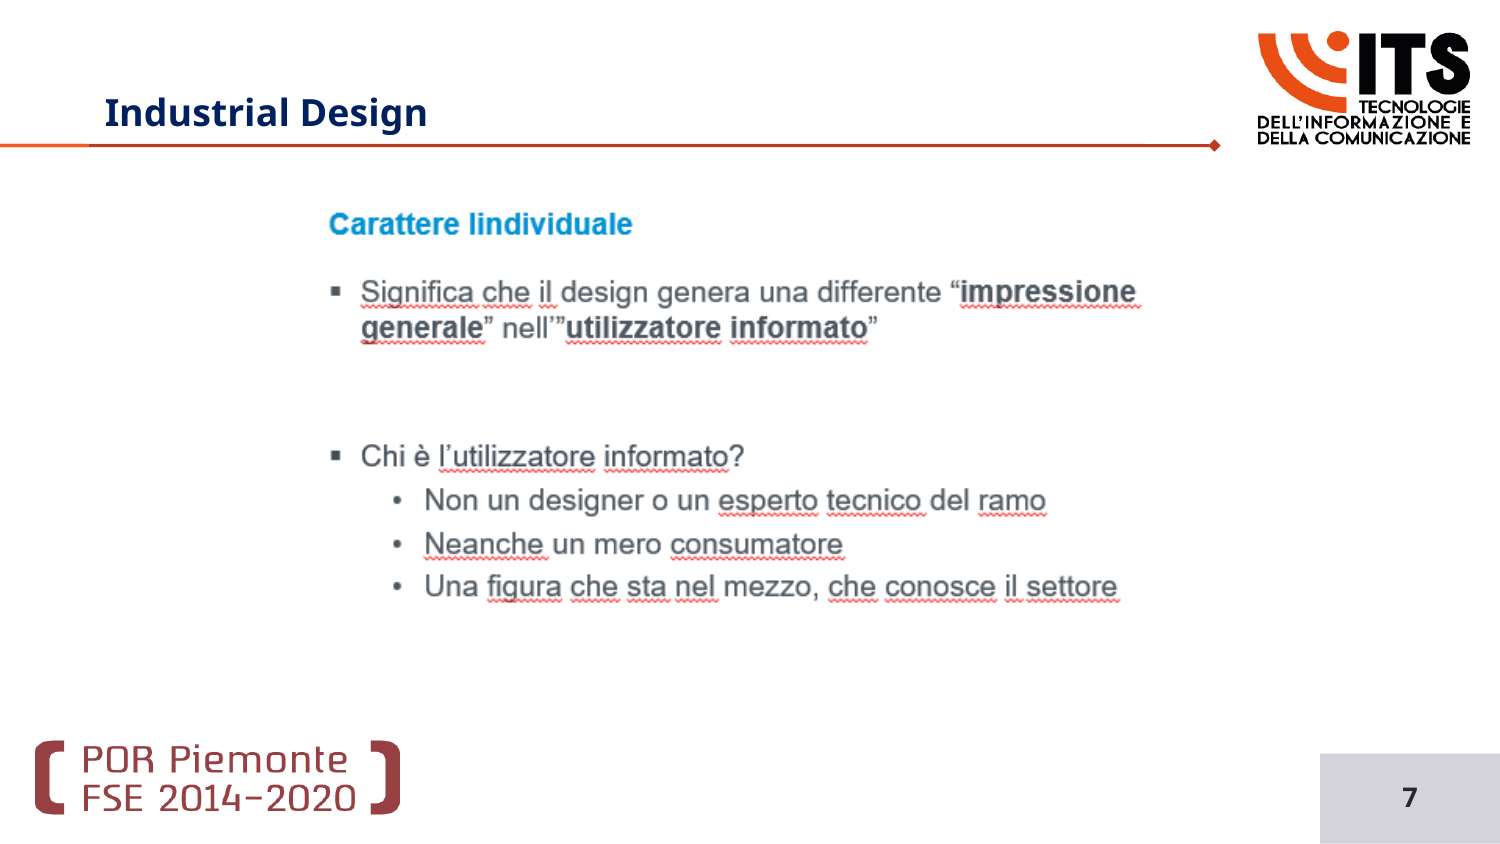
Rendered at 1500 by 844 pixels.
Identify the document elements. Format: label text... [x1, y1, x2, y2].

text_box <numero> [1320, 753, 1500, 844]
text_box Industrial Design [90, 59, 1320, 150]
picture [0, 0, 1500, 844]
